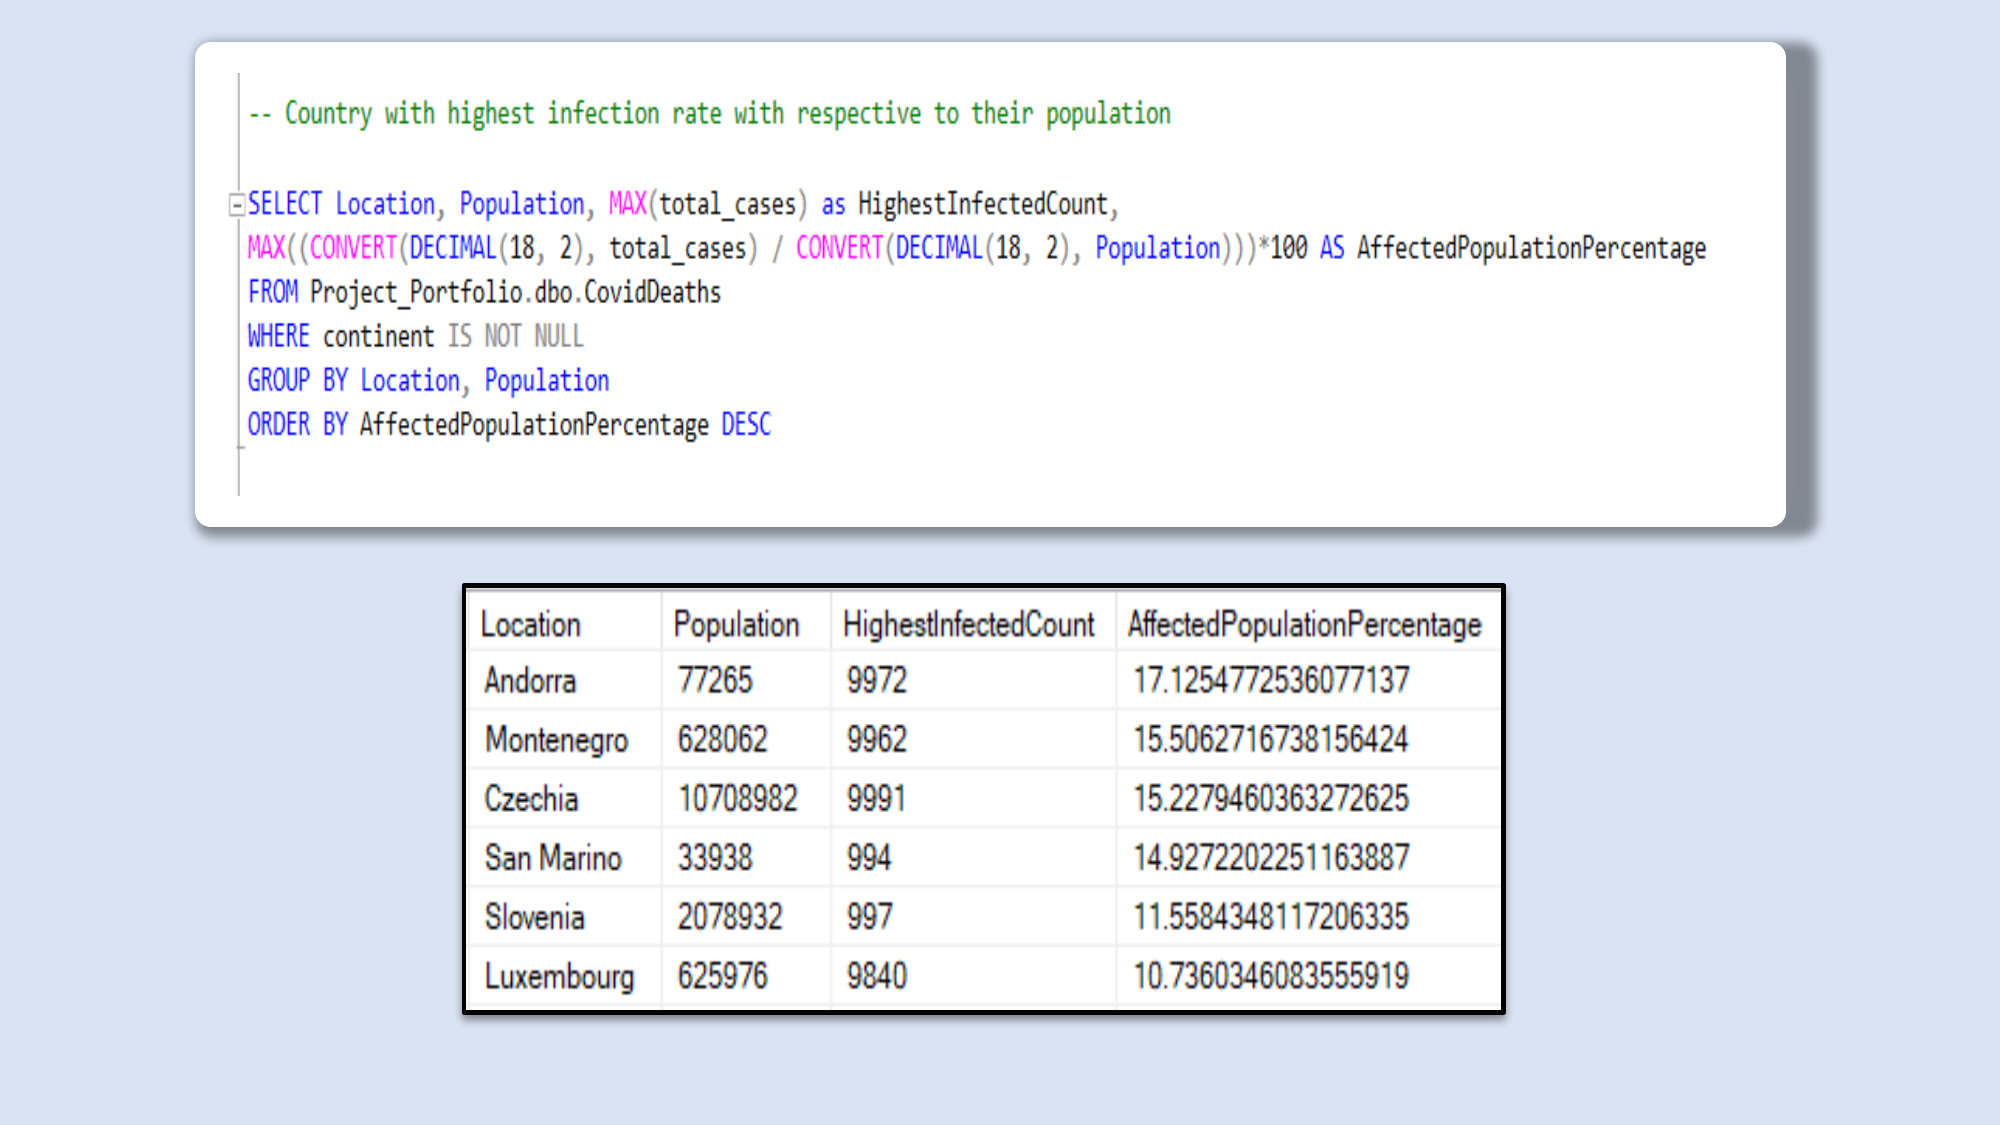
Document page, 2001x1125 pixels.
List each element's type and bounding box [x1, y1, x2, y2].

picture [226, 73, 1755, 496]
picture [466, 587, 1502, 1010]
